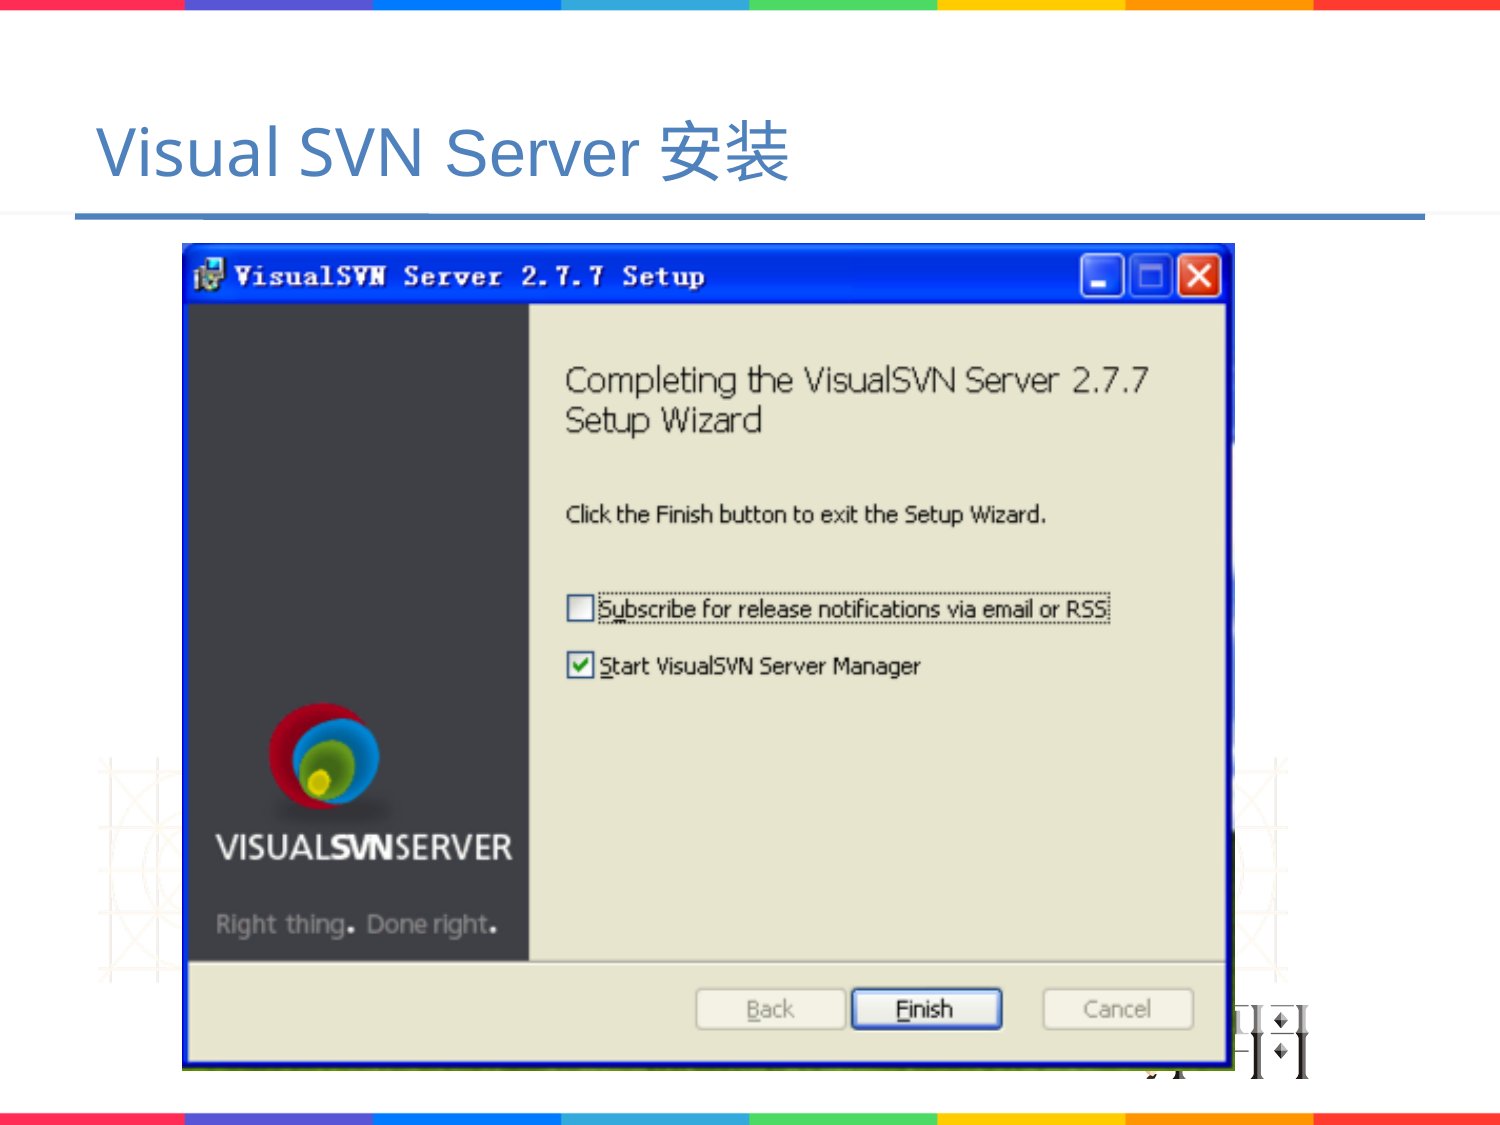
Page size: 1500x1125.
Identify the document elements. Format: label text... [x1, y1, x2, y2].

picture [0, 215, 1500, 1125]
picture [181, 242, 1235, 1071]
title Visual SVN Server安装 [81, 102, 1416, 286]
picture [0, 0, 1500, 211]
